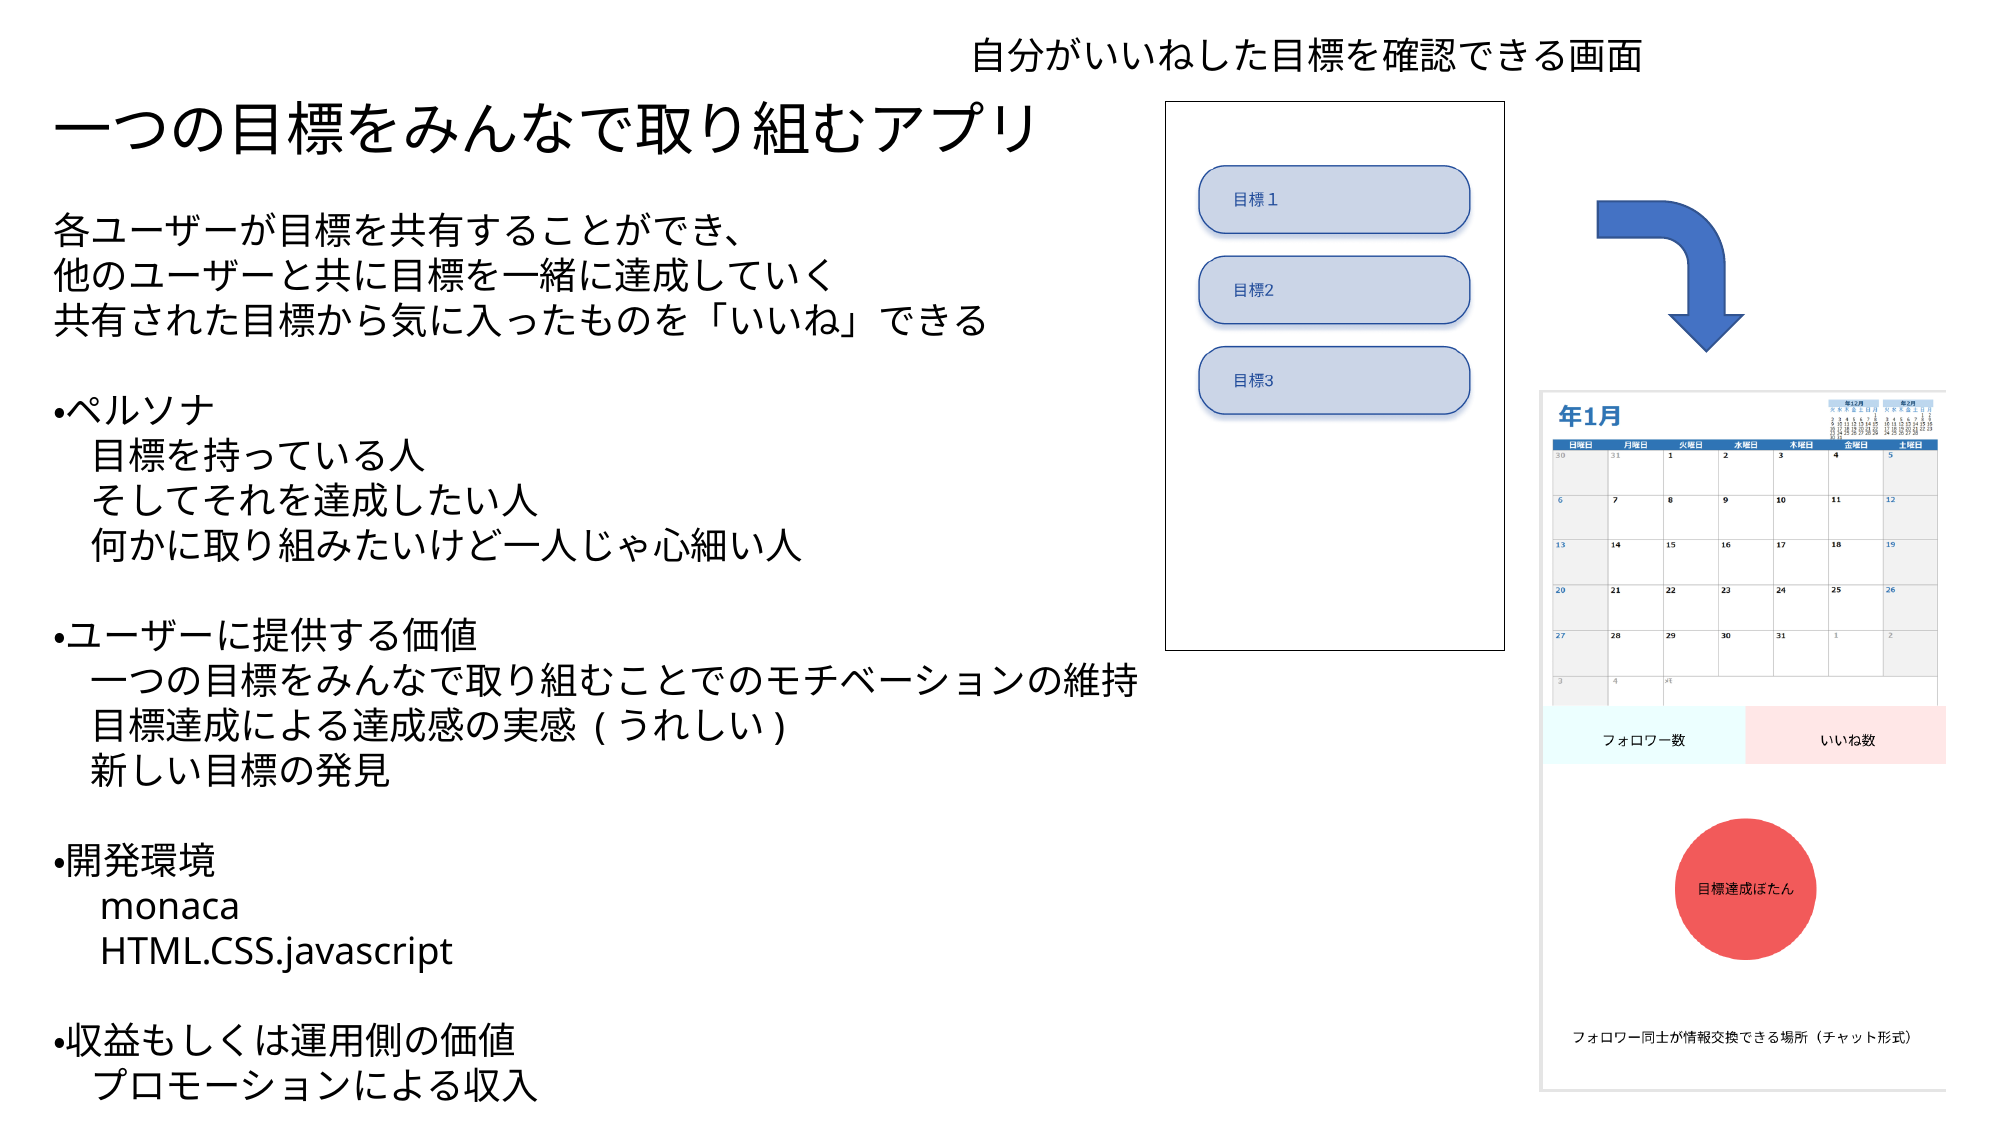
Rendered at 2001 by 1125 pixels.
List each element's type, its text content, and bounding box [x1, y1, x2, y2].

picture [1165, 101, 1505, 651]
picture [1539, 390, 1946, 1092]
text_box [1596, 200, 1746, 353]
text_box 自分がいいねした目標を確認できる画面 [954, 24, 1709, 85]
text_box 一つの目標をみんなで取り組むアプリ 各ユーザーが目標を共有することができ、 他のユーザーと共に目標を一緒に達成していく 共有された目標から気に入ったものを「いいね」できる ・ペルソナ 目標を持っている人 そしてそれを達成したい人 何かに取り組みたいけど一人じゃ心細い人 ・ユーザーに提供する価値 一つの目標をみんなで取り組むことでのモチベーションの維持 目標達成による達成感の実感 (うれしい) 新しい目標の発見 ・開発環境 monaca HTML.CSS.javascript ・収益もしくは運用側の価値 プロモーションによる収入 [38, 84, 1204, 1115]
